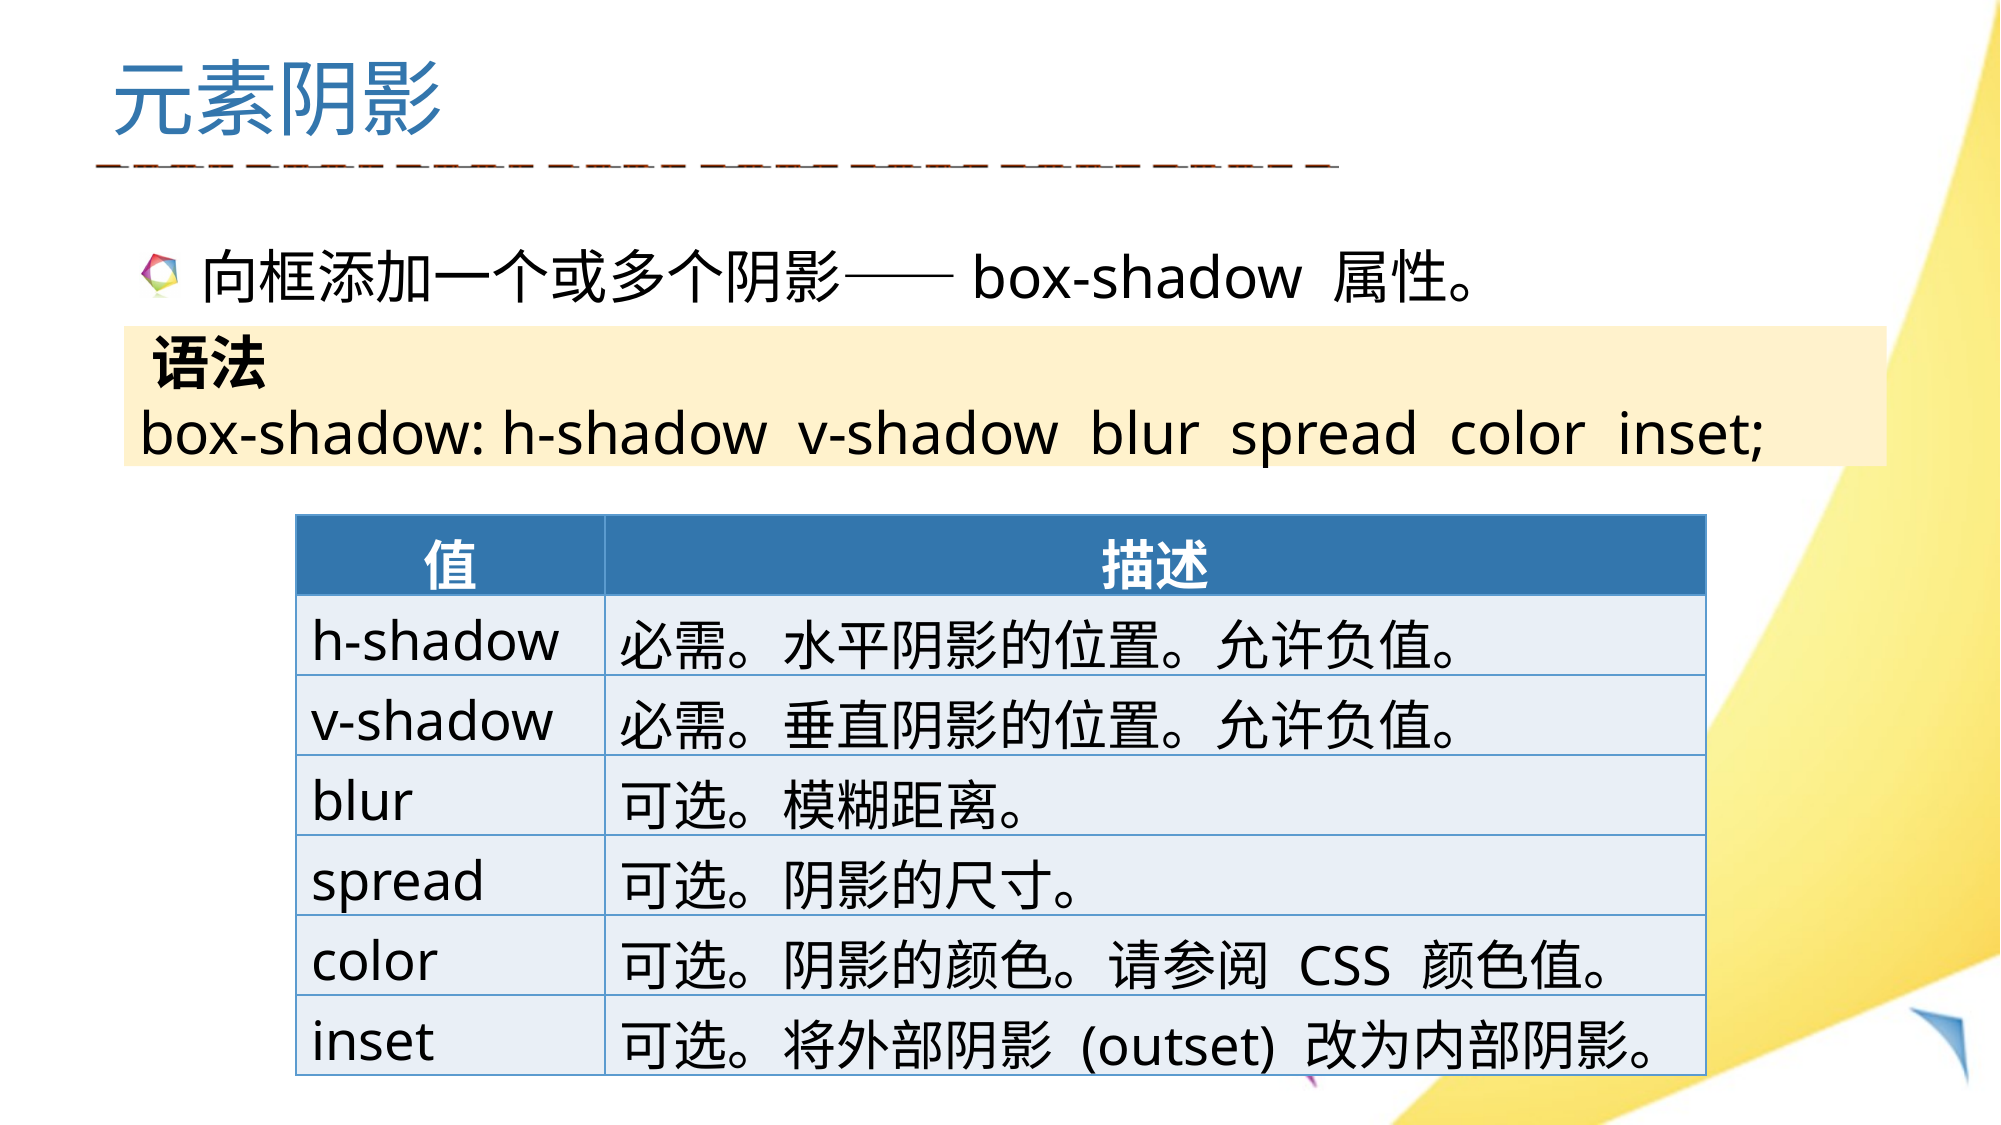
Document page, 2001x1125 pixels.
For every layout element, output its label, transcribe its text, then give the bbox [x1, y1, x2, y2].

table_header 值 [297, 516, 604, 594]
table_cell 必需。垂直阴影的位置。允许负值。 [606, 676, 1705, 754]
table_cell spread [297, 836, 604, 914]
table_cell 可选。将外部阴影 (outset) 改为内部阴影。 [606, 996, 1705, 1074]
table_cell inset [297, 996, 604, 1074]
picture [139, 252, 181, 298]
table_cell color [297, 916, 604, 994]
text_box 语法 box-shadow: h-shadow v-shadow blur spread color inset; [124, 326, 1887, 467]
table_cell 可选。模糊距离。 [606, 756, 1705, 834]
table_cell 可选。阴影的尺寸。 [606, 836, 1705, 914]
table_header 描述 [606, 516, 1705, 594]
picture [88, 0, 2000, 1125]
list 向框添加一个或多个阴影——box-shadow 属性。 [124, 467, 1855, 967]
list 向框添加一个或多个阴影——box-shadow 属性。 [124, 204, 1855, 326]
table_cell v-shadow [297, 676, 604, 754]
table_cell 可选。阴影的颜色。请参阅 CSS 颜色值。 [606, 916, 1705, 994]
table_cell 必需。水平阴影的位置。允许负值。 [606, 596, 1705, 674]
table_cell blur [297, 756, 604, 834]
list 元素阴影 [96, 38, 1441, 141]
table_cell h-shadow [297, 596, 604, 674]
